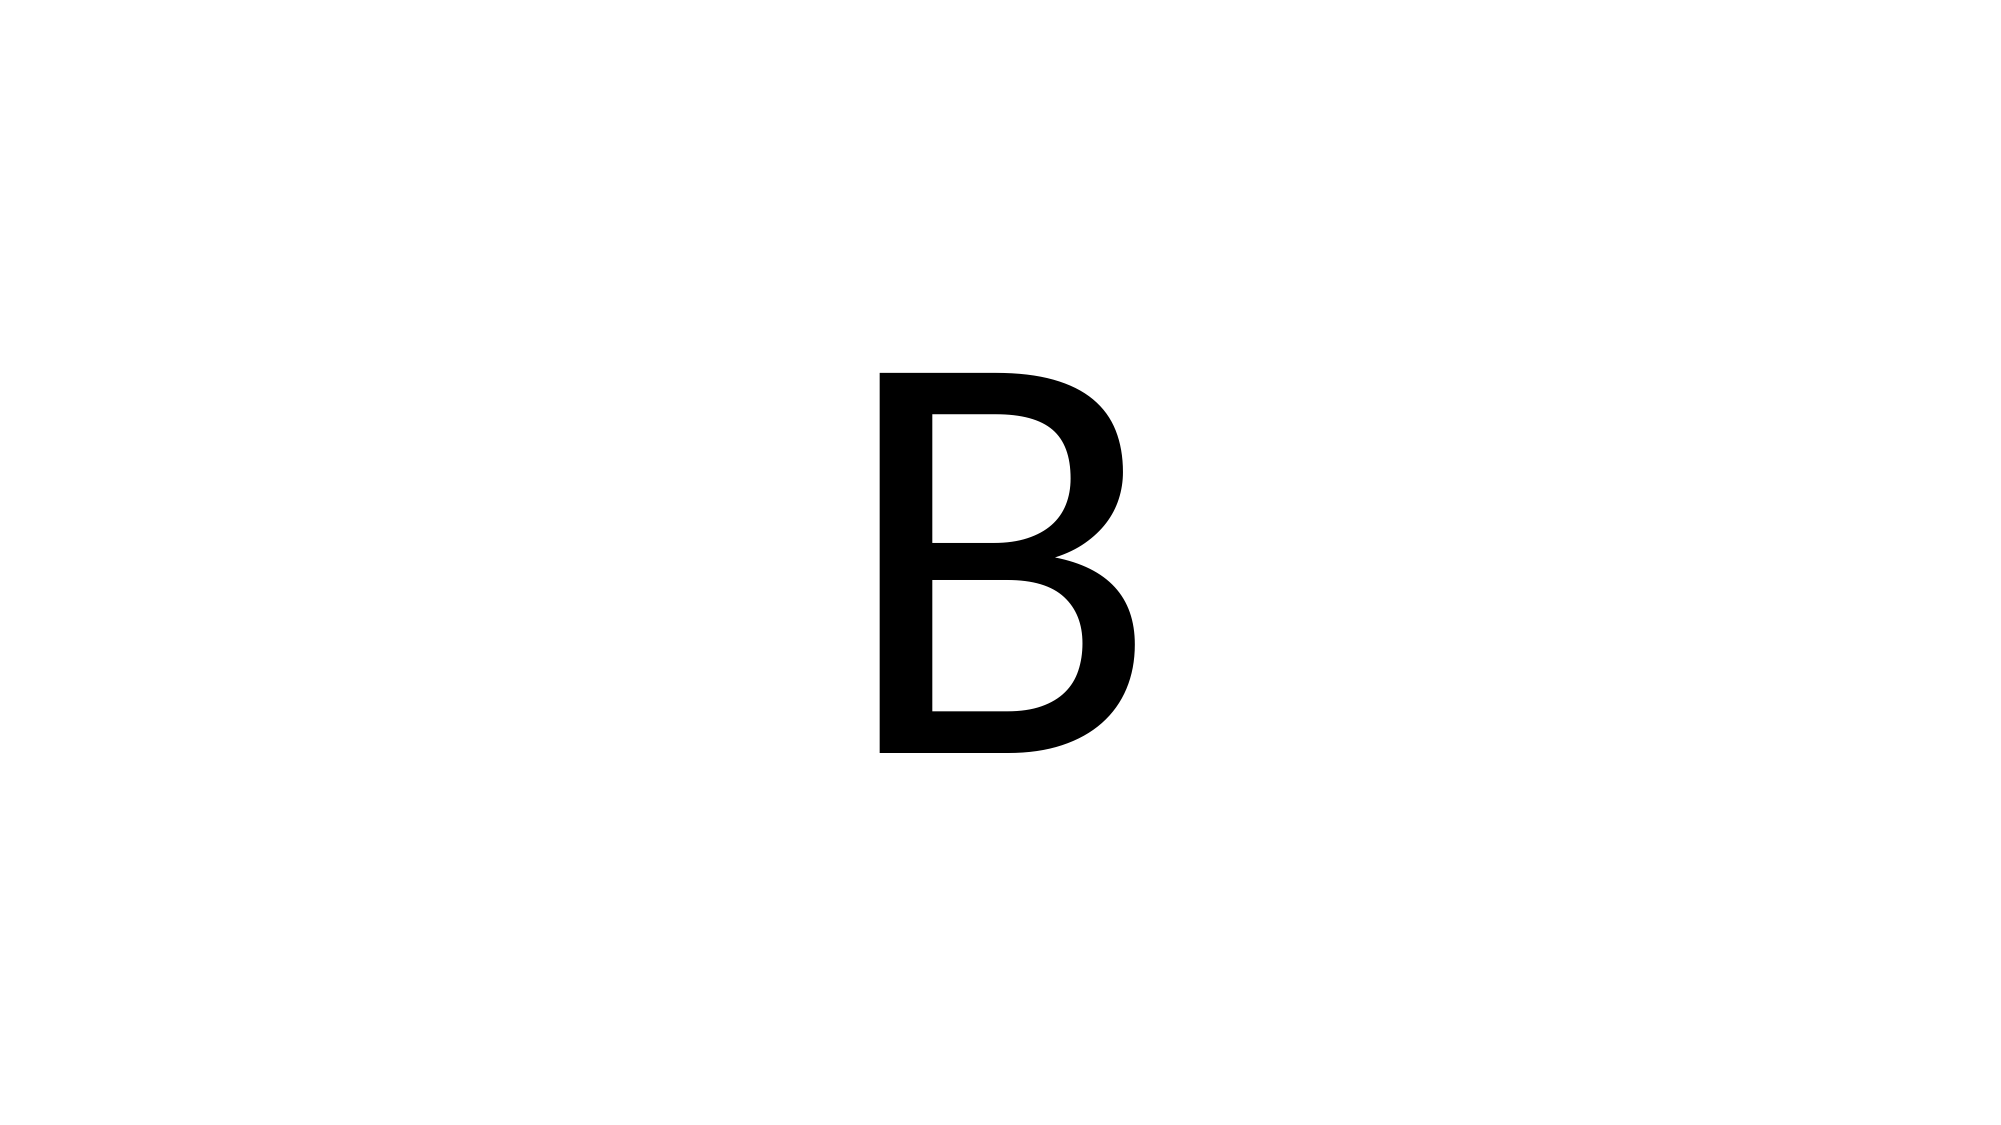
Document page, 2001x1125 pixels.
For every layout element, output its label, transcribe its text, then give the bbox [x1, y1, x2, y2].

list B [770, 234, 1230, 891]
